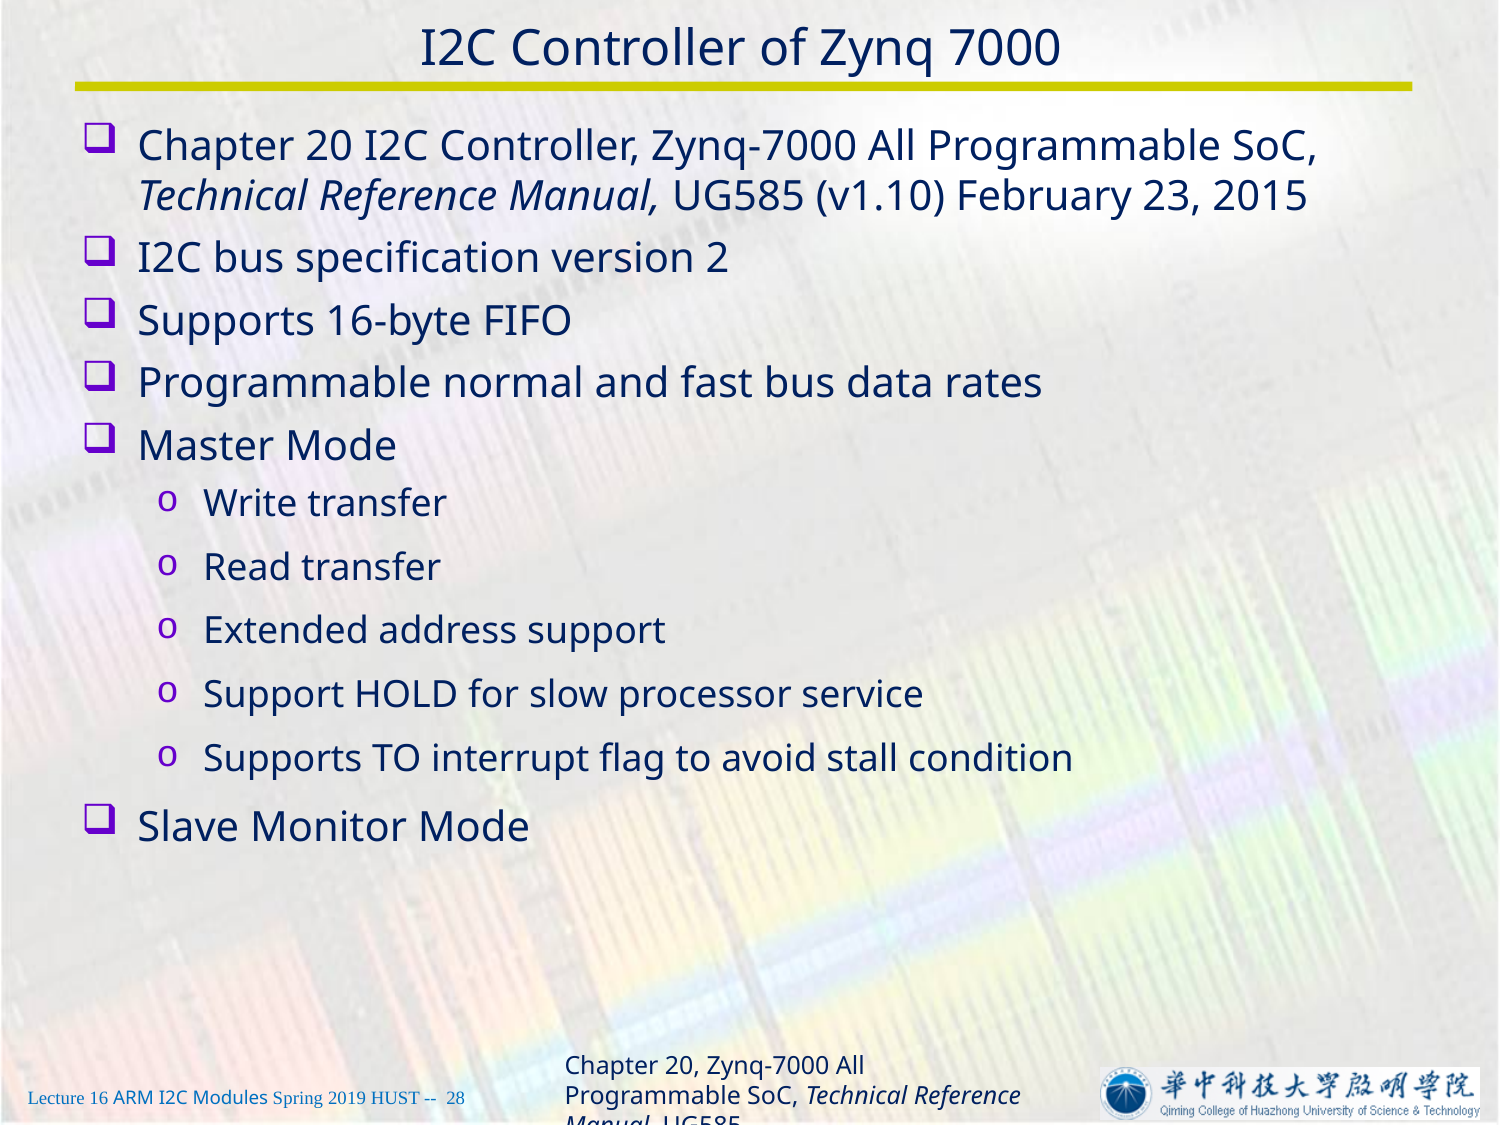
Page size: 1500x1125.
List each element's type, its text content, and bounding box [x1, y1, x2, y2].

text_box Chapter 20, Zynq-7000 All Programmable SoC, Technical Reference Manual, UG585 [549, 1042, 1040, 1125]
list Chapter 20 I2C Controller, Zynq-7000 All Programmable SoC, Technical Reference Manual, UG585 (v1.10) February 23, 2015 I2C bus specification version 2 Supports 16-byte FIFO Programmable normal and fast bus data rates Master Mode Write transfer Read transfer Extended address support Support HOLD for slow processor service Supports TO interrupt flag to avoid stall condition Slave Monitor Mode [66, 111, 1454, 1049]
title I2C Controller of Zynq 7000 [28, 17, 1454, 80]
picture [0, 0, 1500, 1125]
